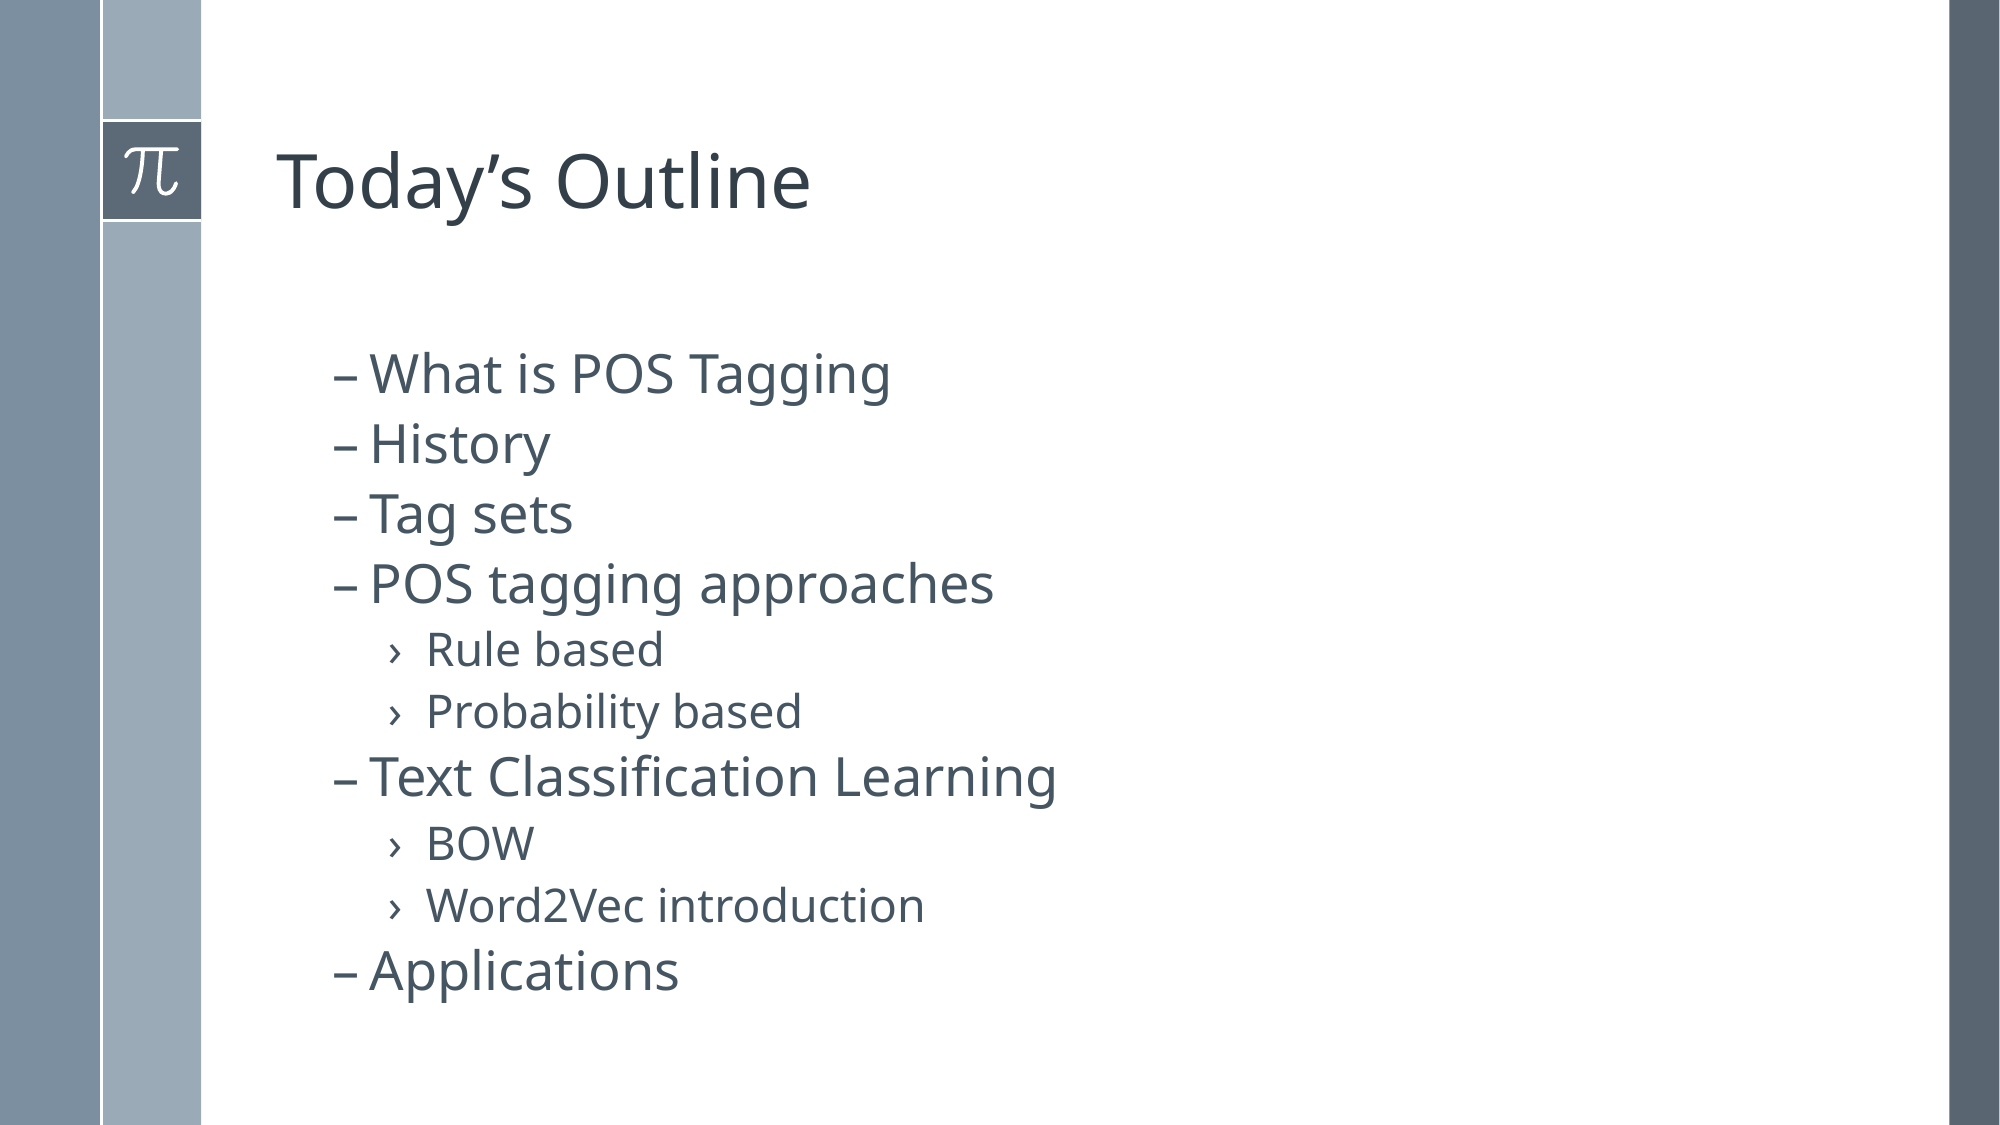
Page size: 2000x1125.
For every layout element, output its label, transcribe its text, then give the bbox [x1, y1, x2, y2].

list What is POS Tagging History Tag sets POS tagging approaches Rule based Probability based Text Classification Learning BOW Word2Vec introduction Applications [261, 262, 1867, 1013]
title Today’s Outline [261, 29, 1867, 233]
